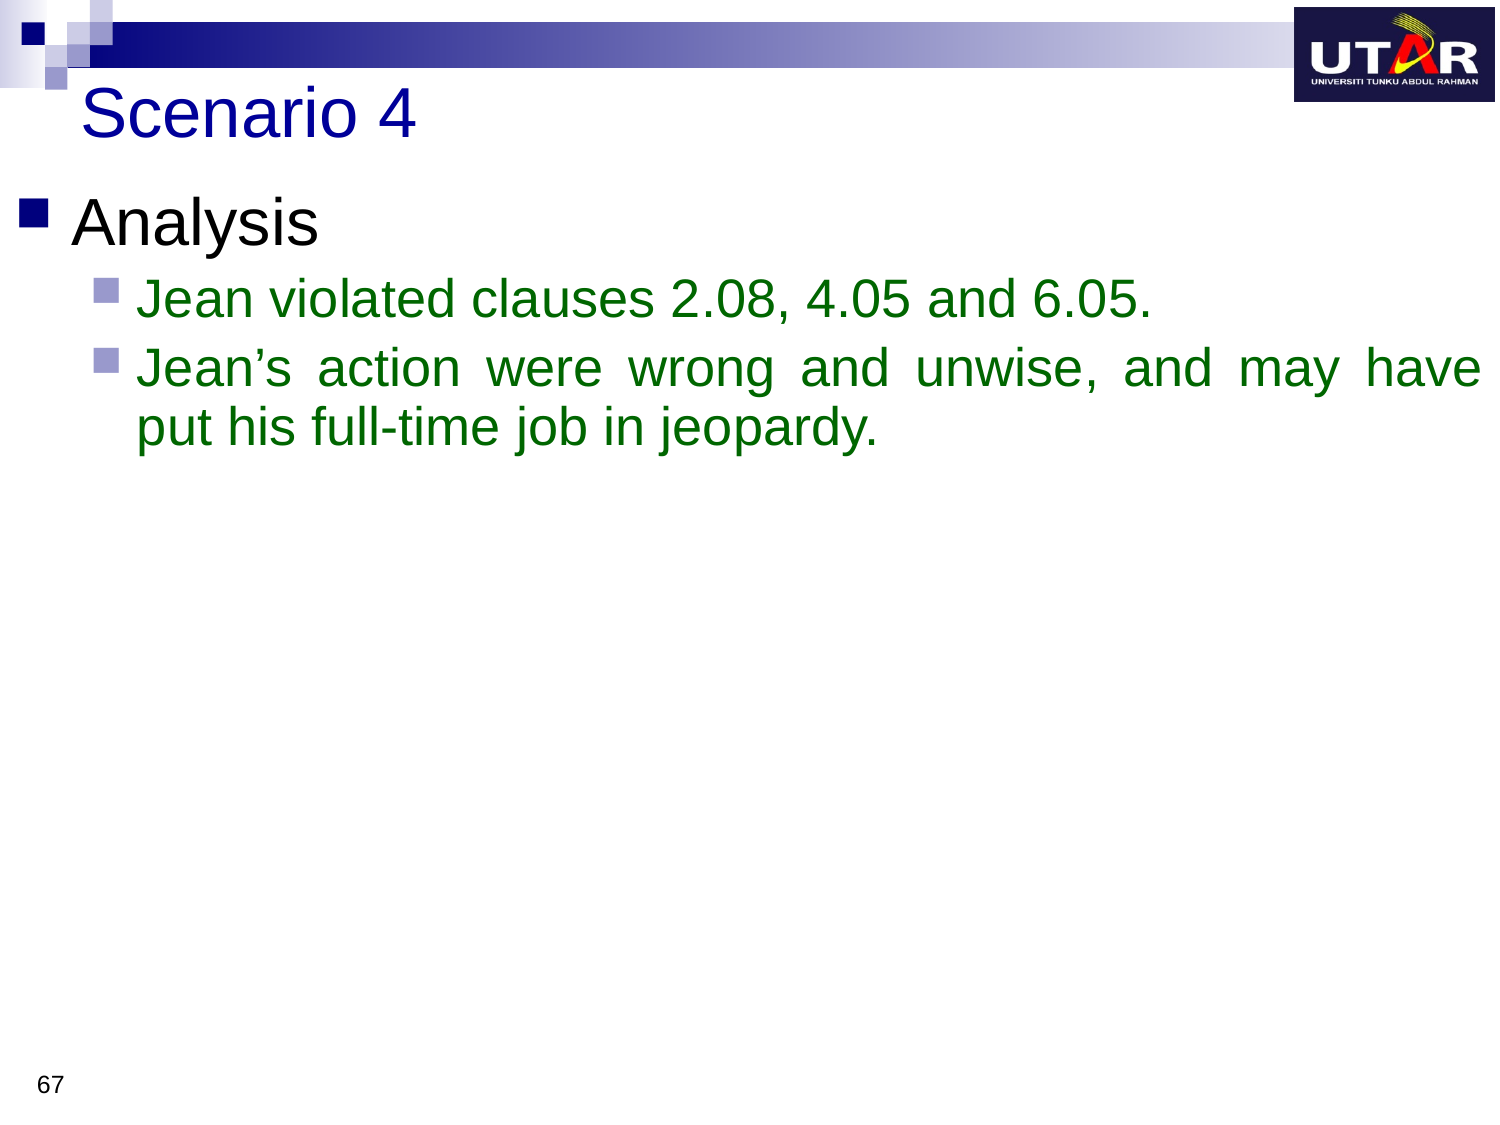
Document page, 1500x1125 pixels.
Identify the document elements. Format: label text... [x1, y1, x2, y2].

picture [1294, 7, 1495, 102]
title Scenario 4 [64, 37, 1438, 180]
list Analysis Jean violated clauses 2.08, 4.05 and 6.05. Jean’s action were wrong and unwise, and may have put his full-time job in jeopardy. [0, 180, 1500, 1094]
slide_number 67 [21, 1047, 98, 1106]
